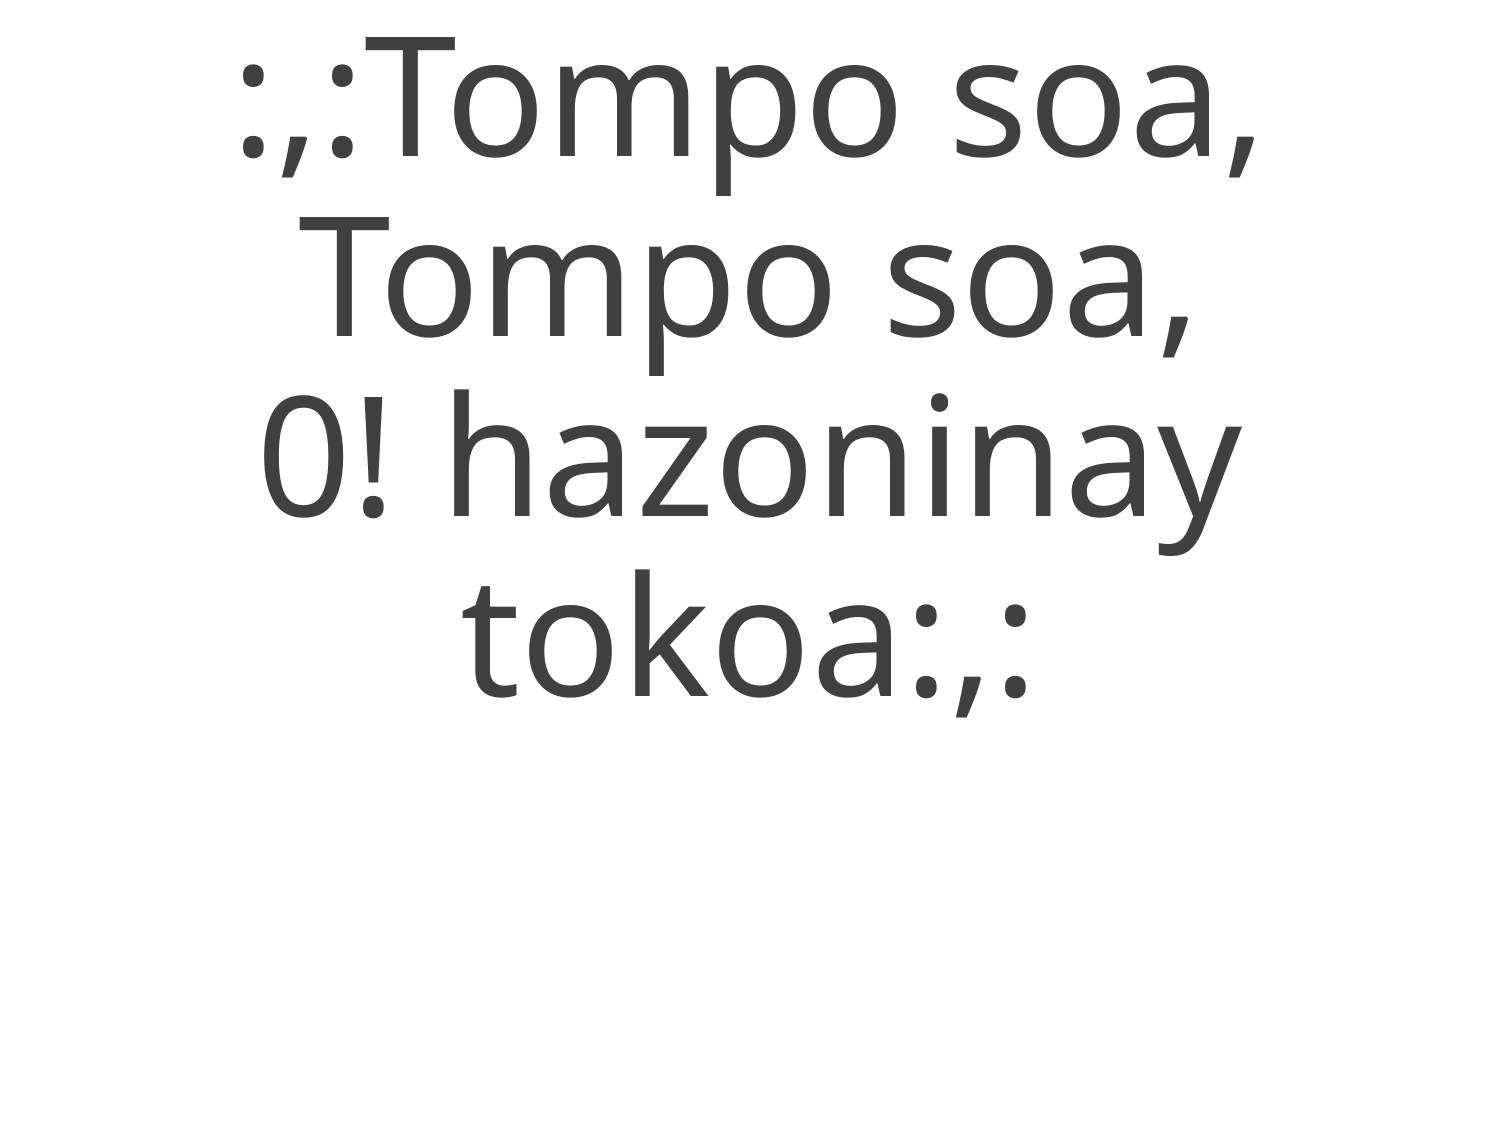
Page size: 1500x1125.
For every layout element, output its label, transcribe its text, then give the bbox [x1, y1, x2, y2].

title :,:Tompo soa, Tompo soa, 0! hazoninay tokoa:,: [0, 453, 1500, 672]
